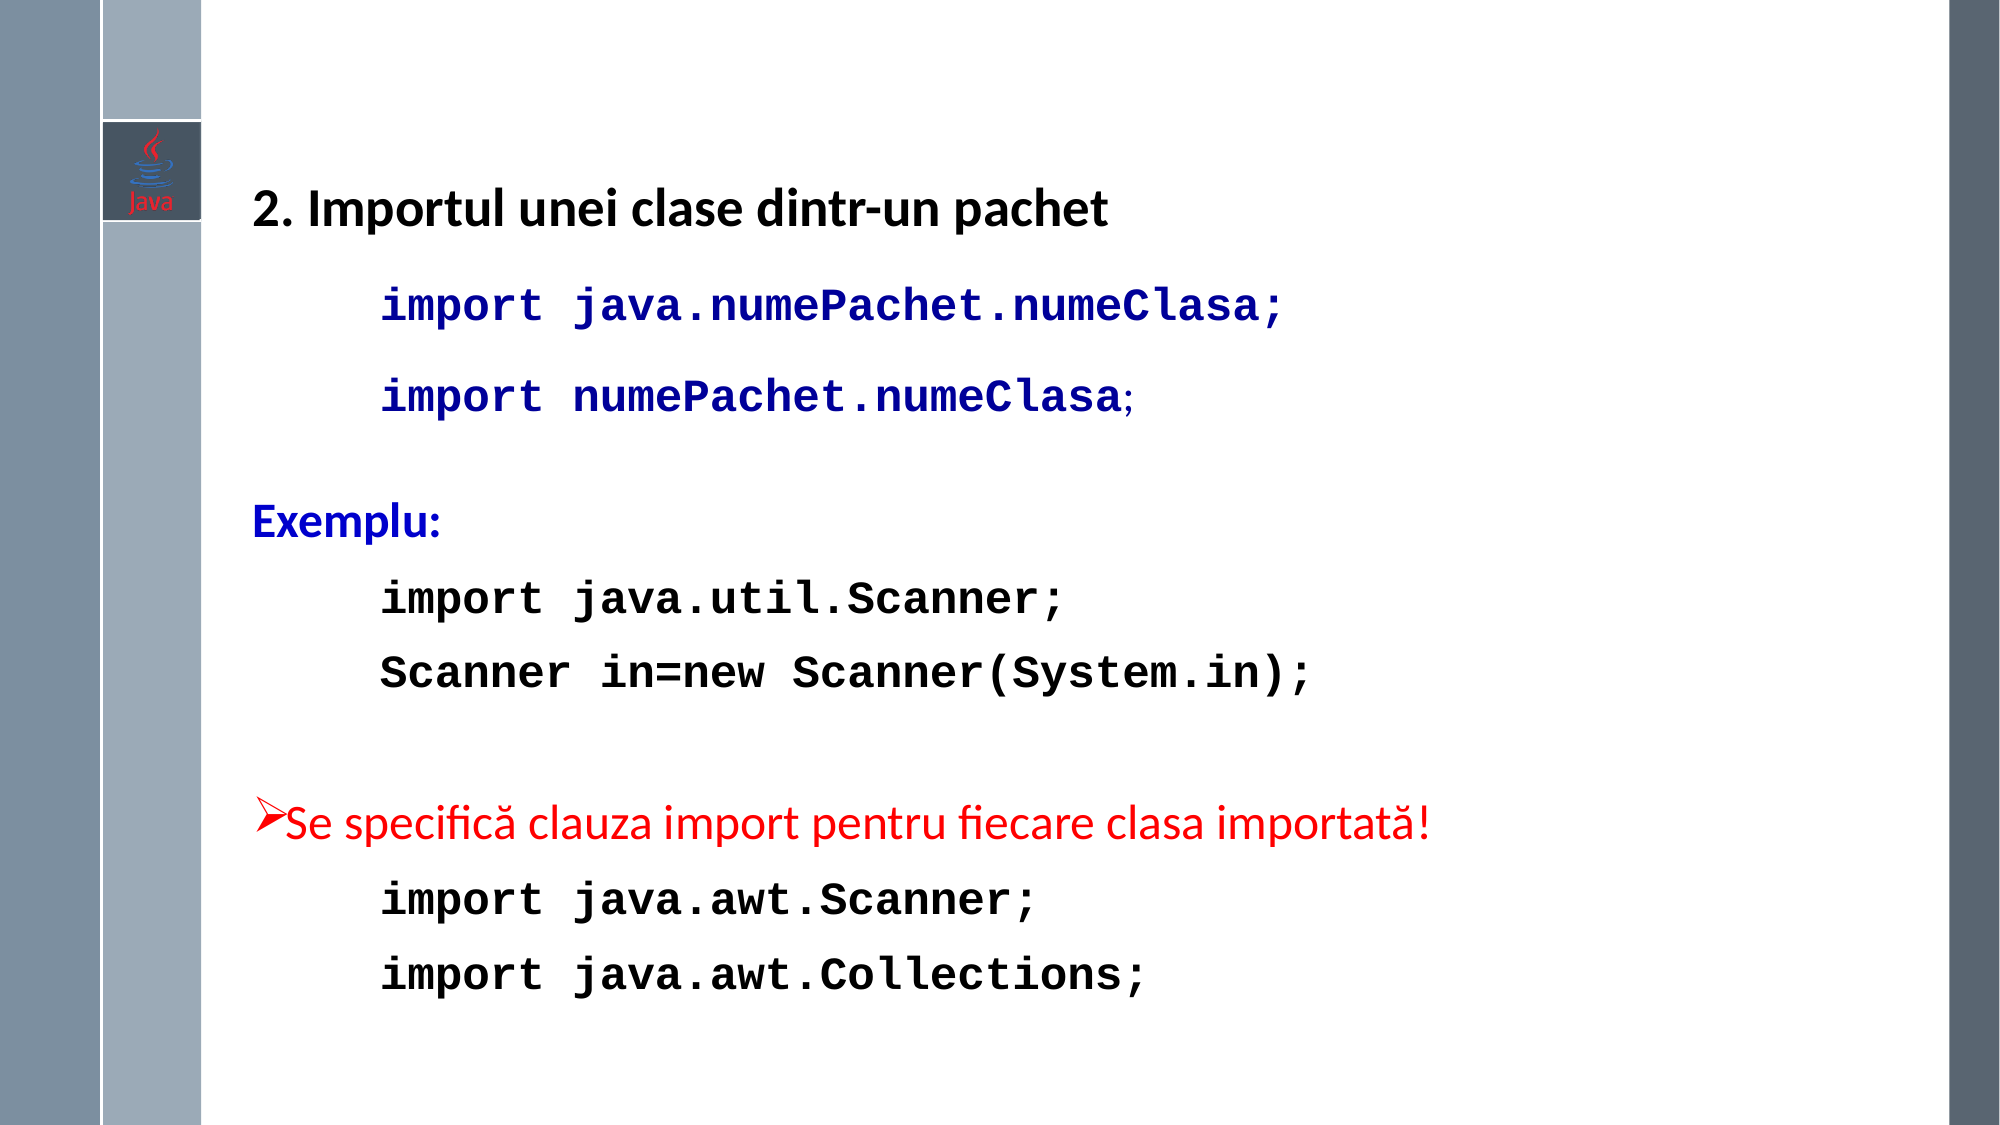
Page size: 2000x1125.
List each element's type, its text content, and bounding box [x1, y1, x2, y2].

list 2. Importul unei clase dintr-un pachet import java.numePachet.numeClasa; import numePachet.numeClasa; Exemplu: import java.util.Scanner; Scanner in=new Scanner(System.in); Se specifică clauza import pentru fiecare clasa importată! import java.awt.Scanner; import java.awt.Collections; [237, 172, 1939, 1088]
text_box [102, 122, 200, 221]
